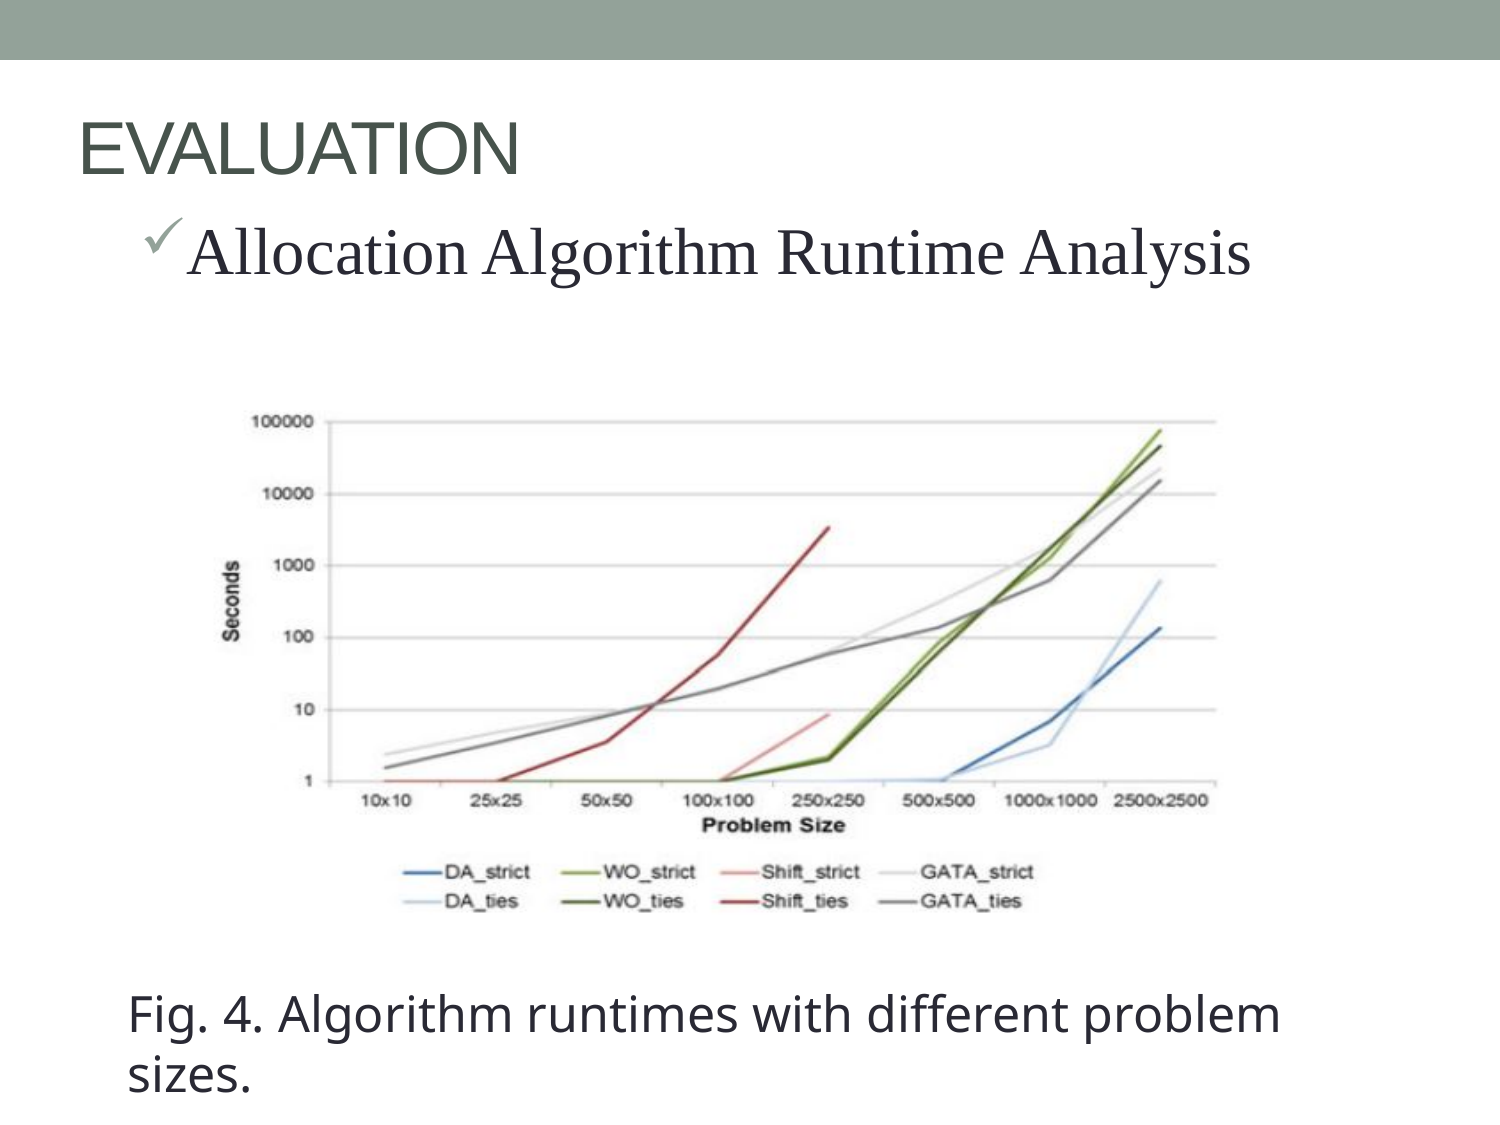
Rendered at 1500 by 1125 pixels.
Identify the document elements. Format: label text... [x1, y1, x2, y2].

list Allocation Algorithm Runtime Analysis [125, 200, 1357, 974]
title EVALUATION [62, 87, 1188, 203]
picture [199, 374, 1238, 926]
text_box Fig. 4. Algorithm runtimes with different problem sizes. [112, 974, 1425, 1110]
